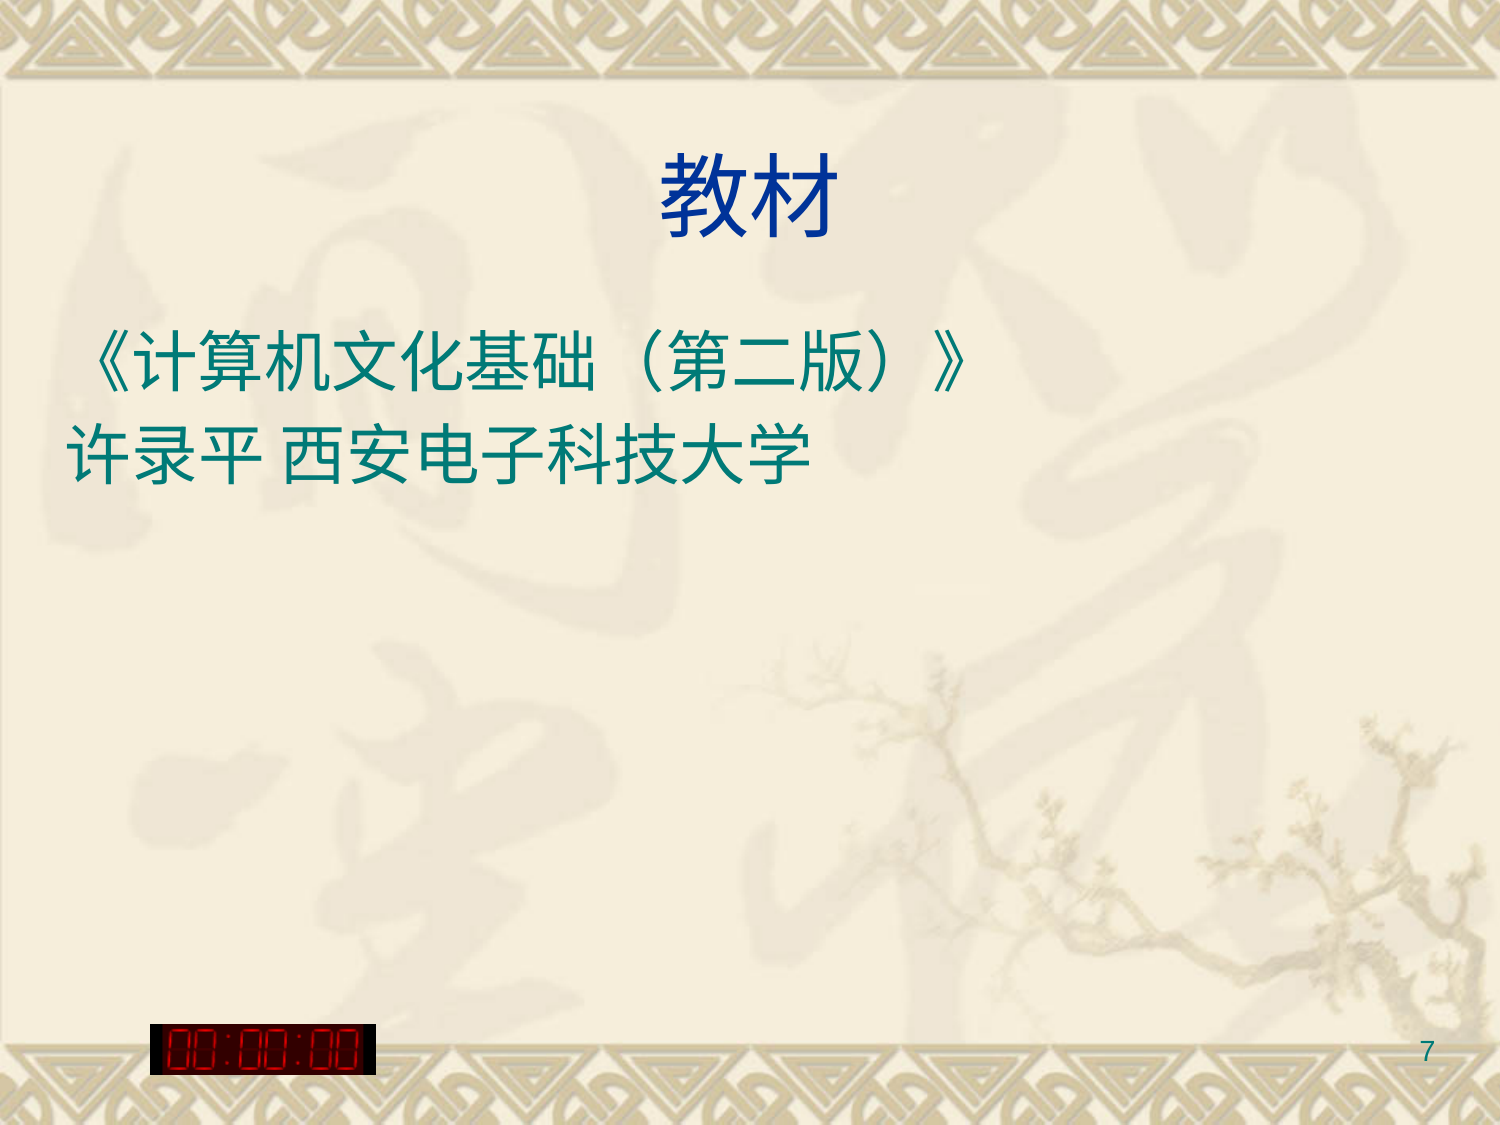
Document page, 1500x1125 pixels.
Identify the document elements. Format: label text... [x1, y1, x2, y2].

title 教材 [49, 99, 1451, 288]
list 《计算机文化基础（第二版）》 许录平 西安电子科技大学 [49, 312, 1451, 1001]
picture [0, 0, 1500, 1125]
slide_number 7 [1074, 1024, 1451, 1103]
